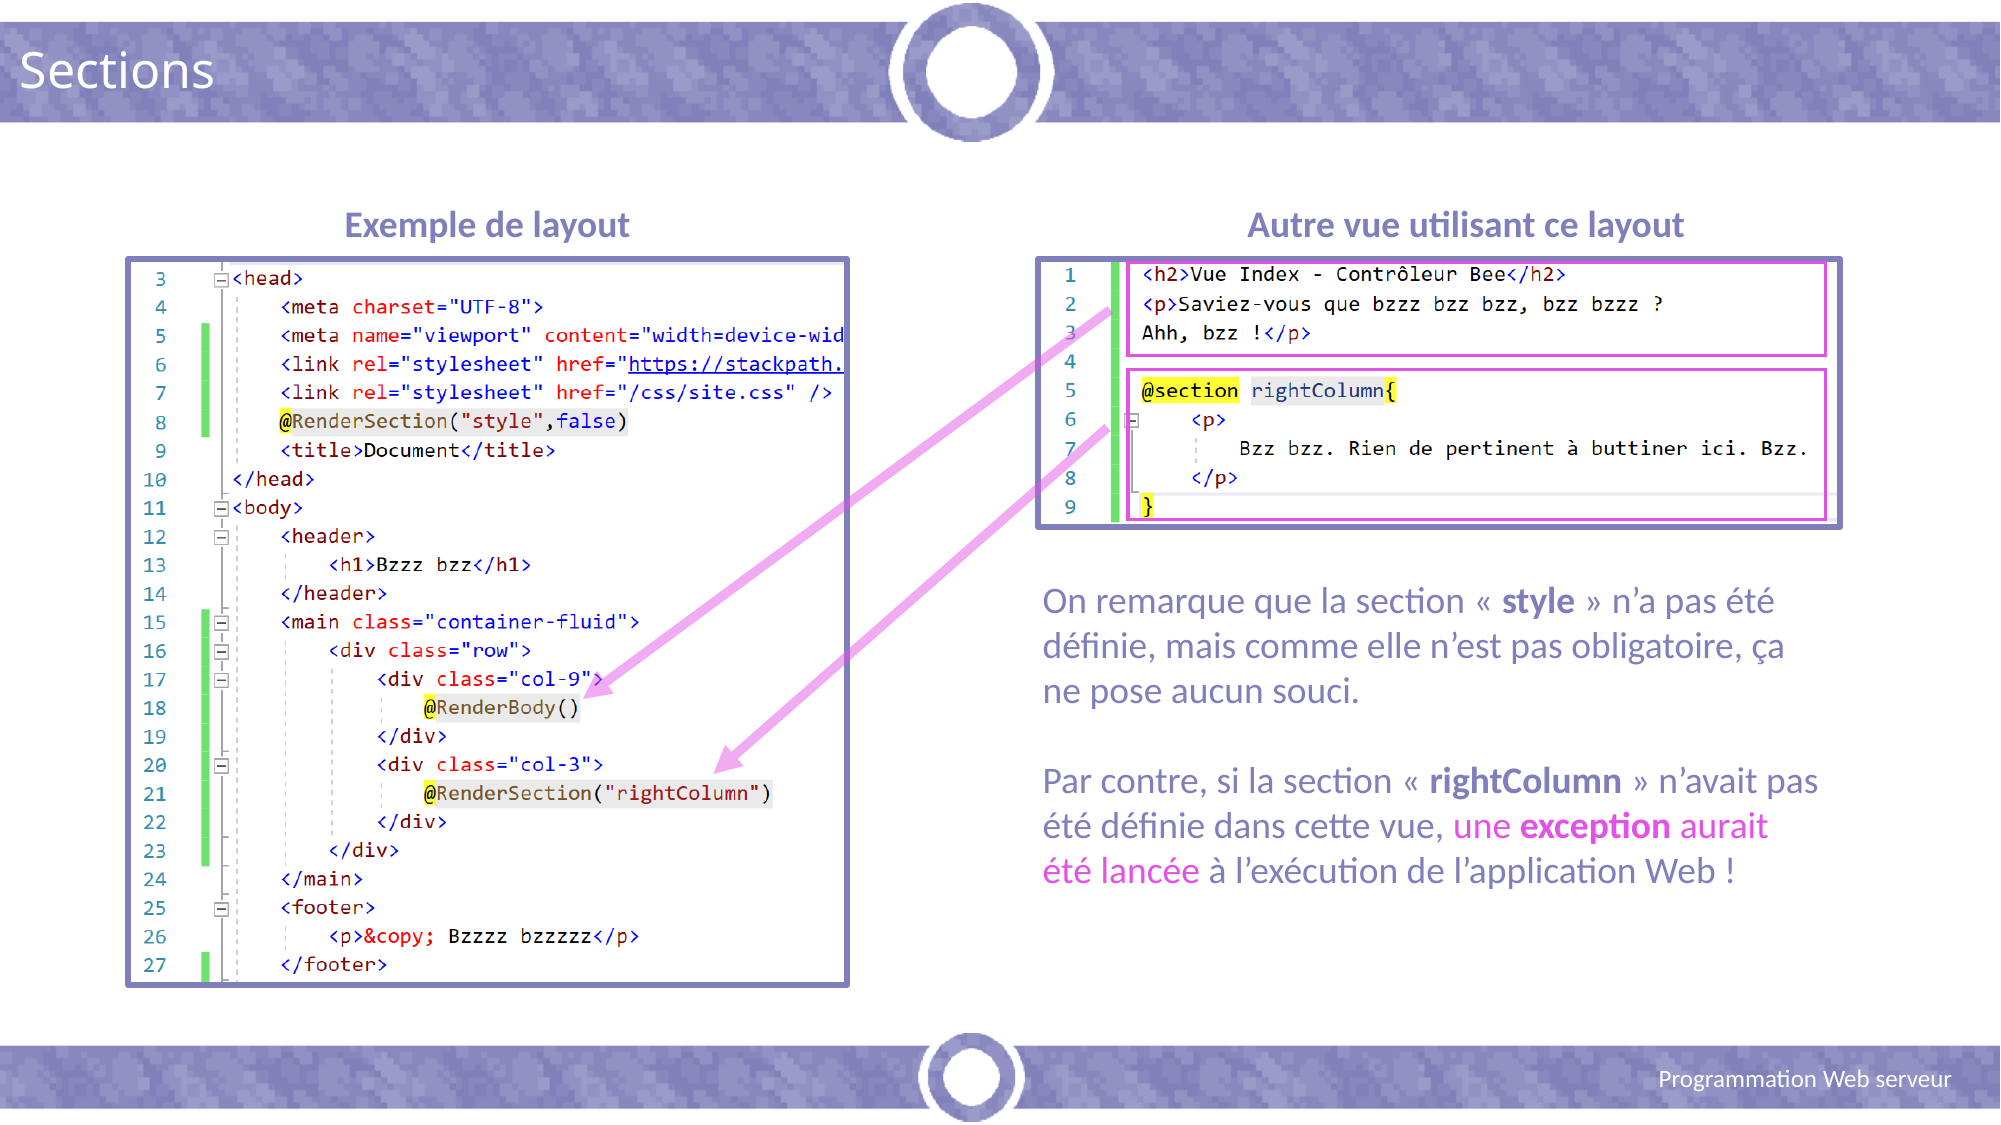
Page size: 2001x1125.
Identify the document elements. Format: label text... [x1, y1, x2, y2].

text_box Autre vue utilisant ce layout [1164, 192, 1768, 253]
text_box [713, 427, 1108, 774]
picture [0, 1033, 2000, 1122]
text_box Exemple de layout [186, 192, 789, 253]
picture [1041, 262, 1837, 524]
picture [0, 3, 2000, 142]
title Sections [4, 22, 884, 123]
text_box On remarque que la section « style » n’a pas été définie, mais comme elle n’est pas obligatoire, ça ne pose aucun souci. Par contre, si la section « rightColumn » n’avait pas été définie dans cette vue, une exception aurait été lancée à l’exécution de l’application Web ! [1028, 569, 1837, 899]
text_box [582, 309, 1111, 699]
picture [131, 262, 844, 982]
